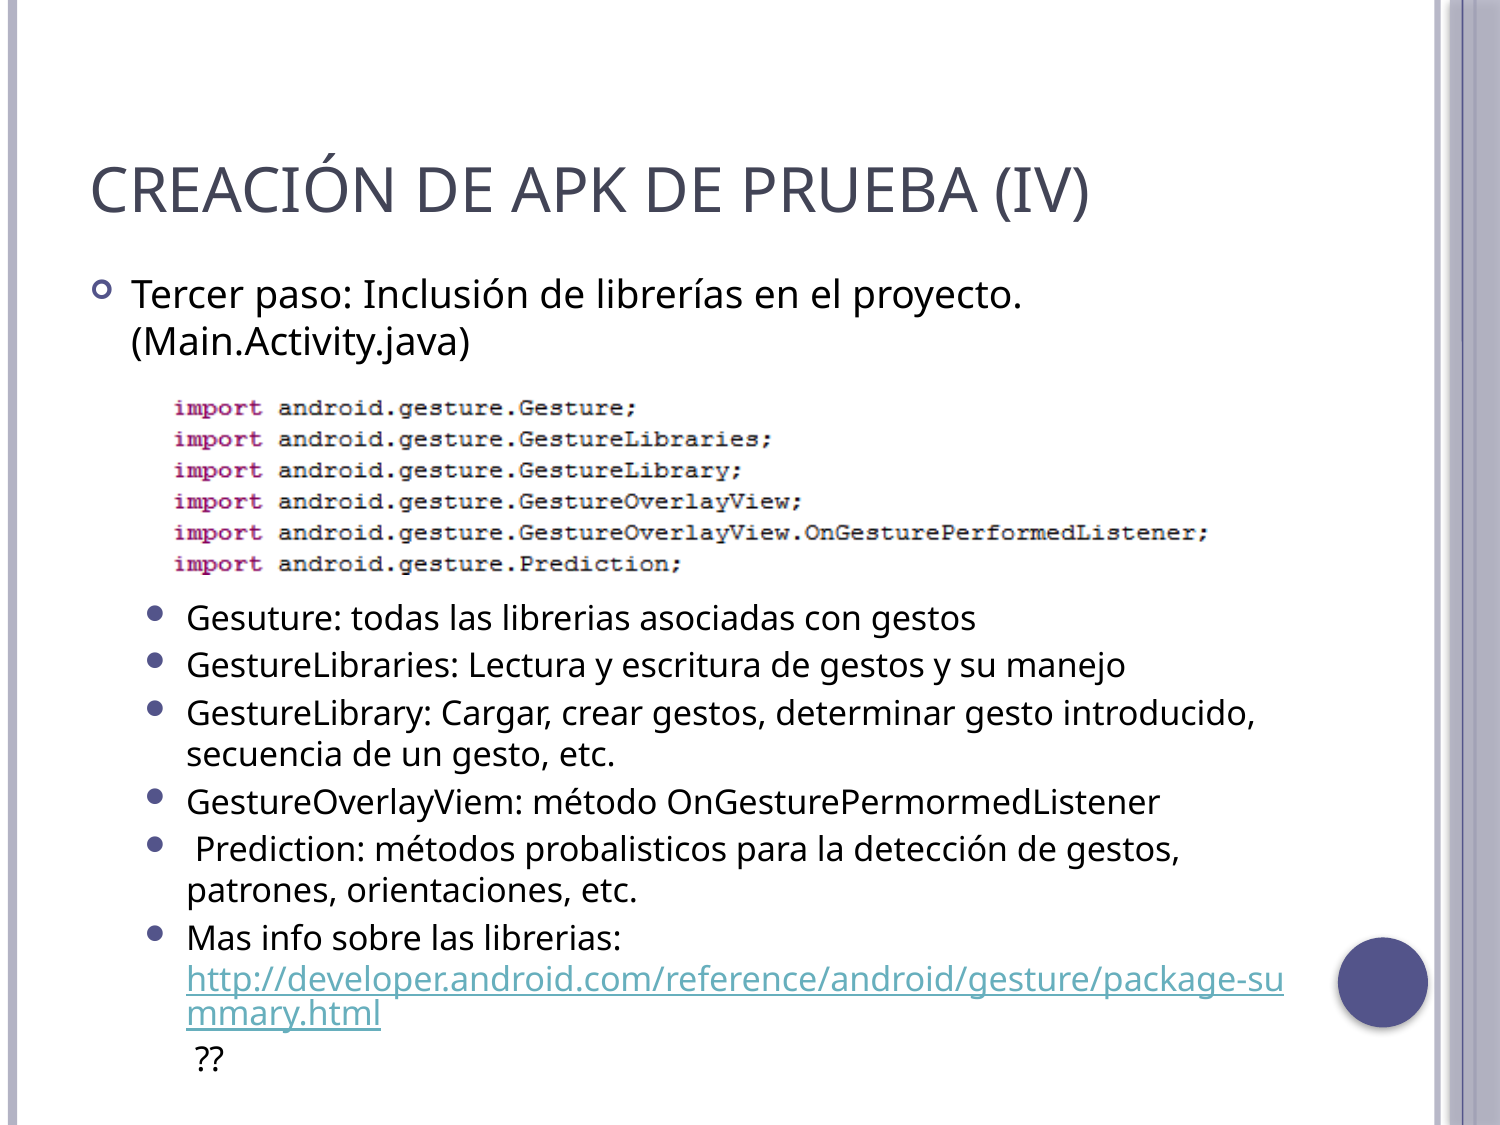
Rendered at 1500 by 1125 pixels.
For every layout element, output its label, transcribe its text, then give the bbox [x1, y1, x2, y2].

title Creación de apk de prueba (IV) [75, 45, 1300, 233]
picture [170, 396, 1271, 575]
list Tercer paso: Inclusión de librerías en el proyecto. (Main.Activity.java) Gesuture: todas las librerias asociadas con gestos GestureLibraries: Lectura y escritura de gestos y su manejo GestureLibrary: Cargar, crear gestos, determinar gesto introducido, secuencia de un gesto, etc. GestureOverlayViem: método OnGesturePermormedListener Prediction: métodos probalisticos para la detección de gestos, patrones, orientaciones, etc. Mas info sobre las librerias: http://developer.android.com/reference/android/gesture/package-summary.html ?? [75, 262, 1300, 1062]
